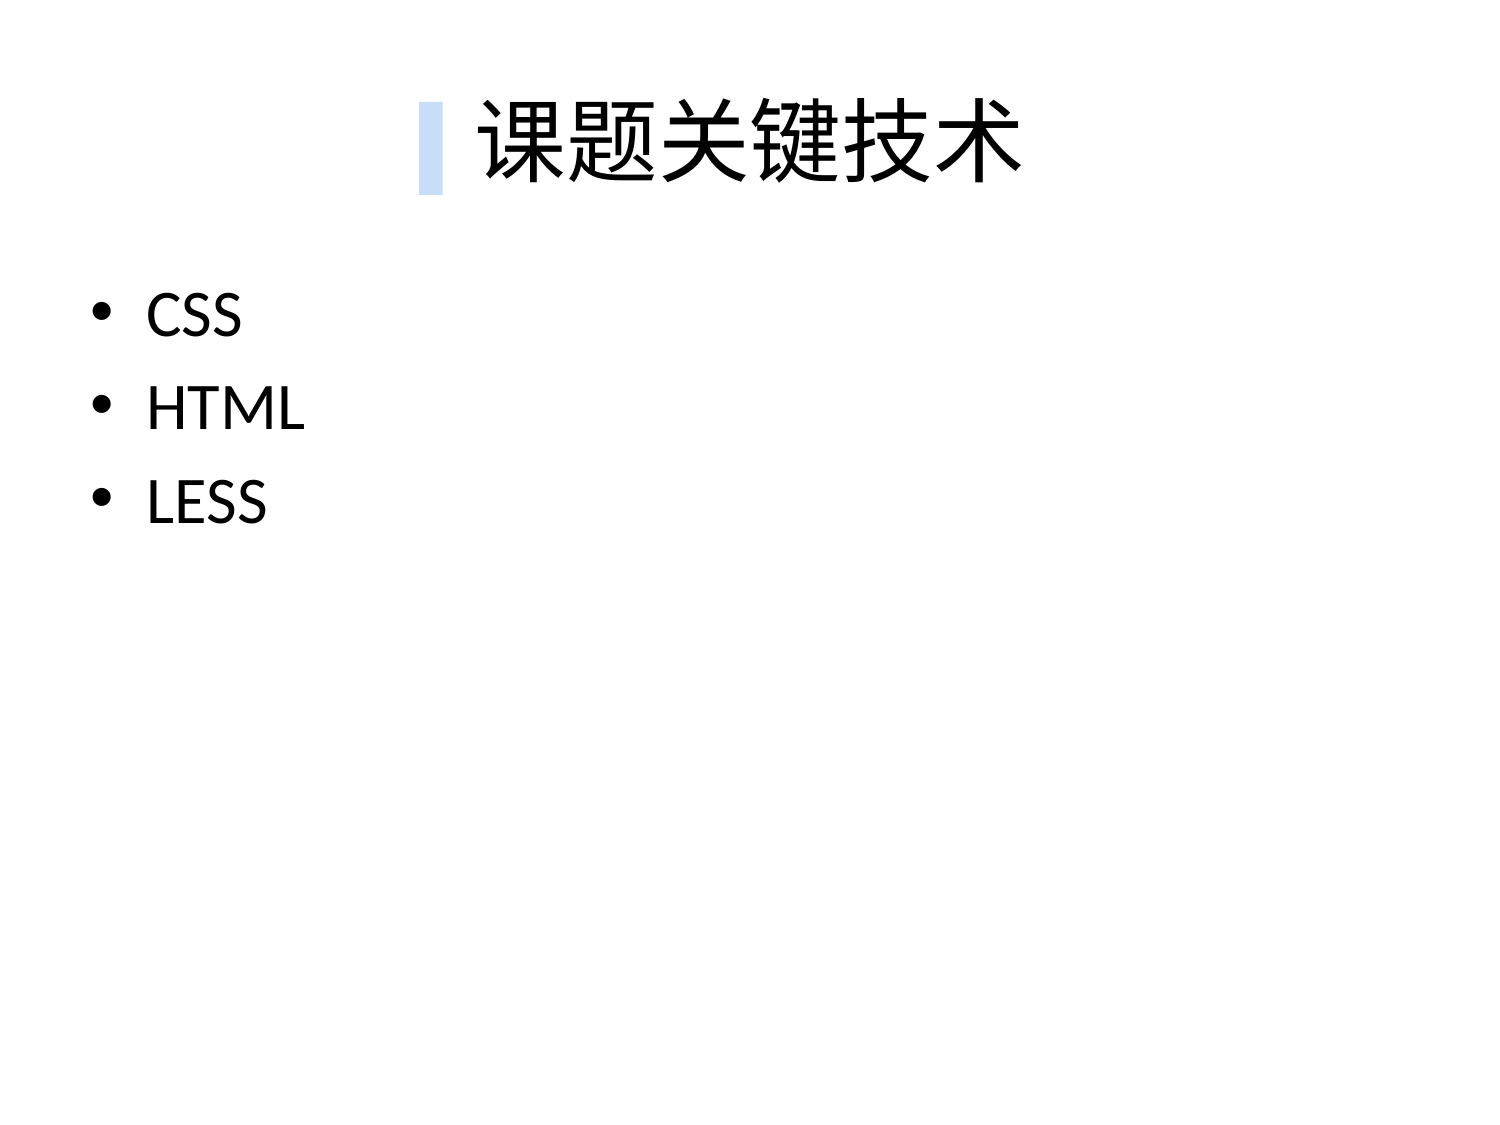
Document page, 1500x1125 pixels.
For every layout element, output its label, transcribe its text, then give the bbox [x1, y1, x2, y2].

title 课题关键技术 [75, 45, 1425, 233]
text_box [417, 100, 445, 197]
list CSS HTML LESS [75, 262, 1425, 1005]
